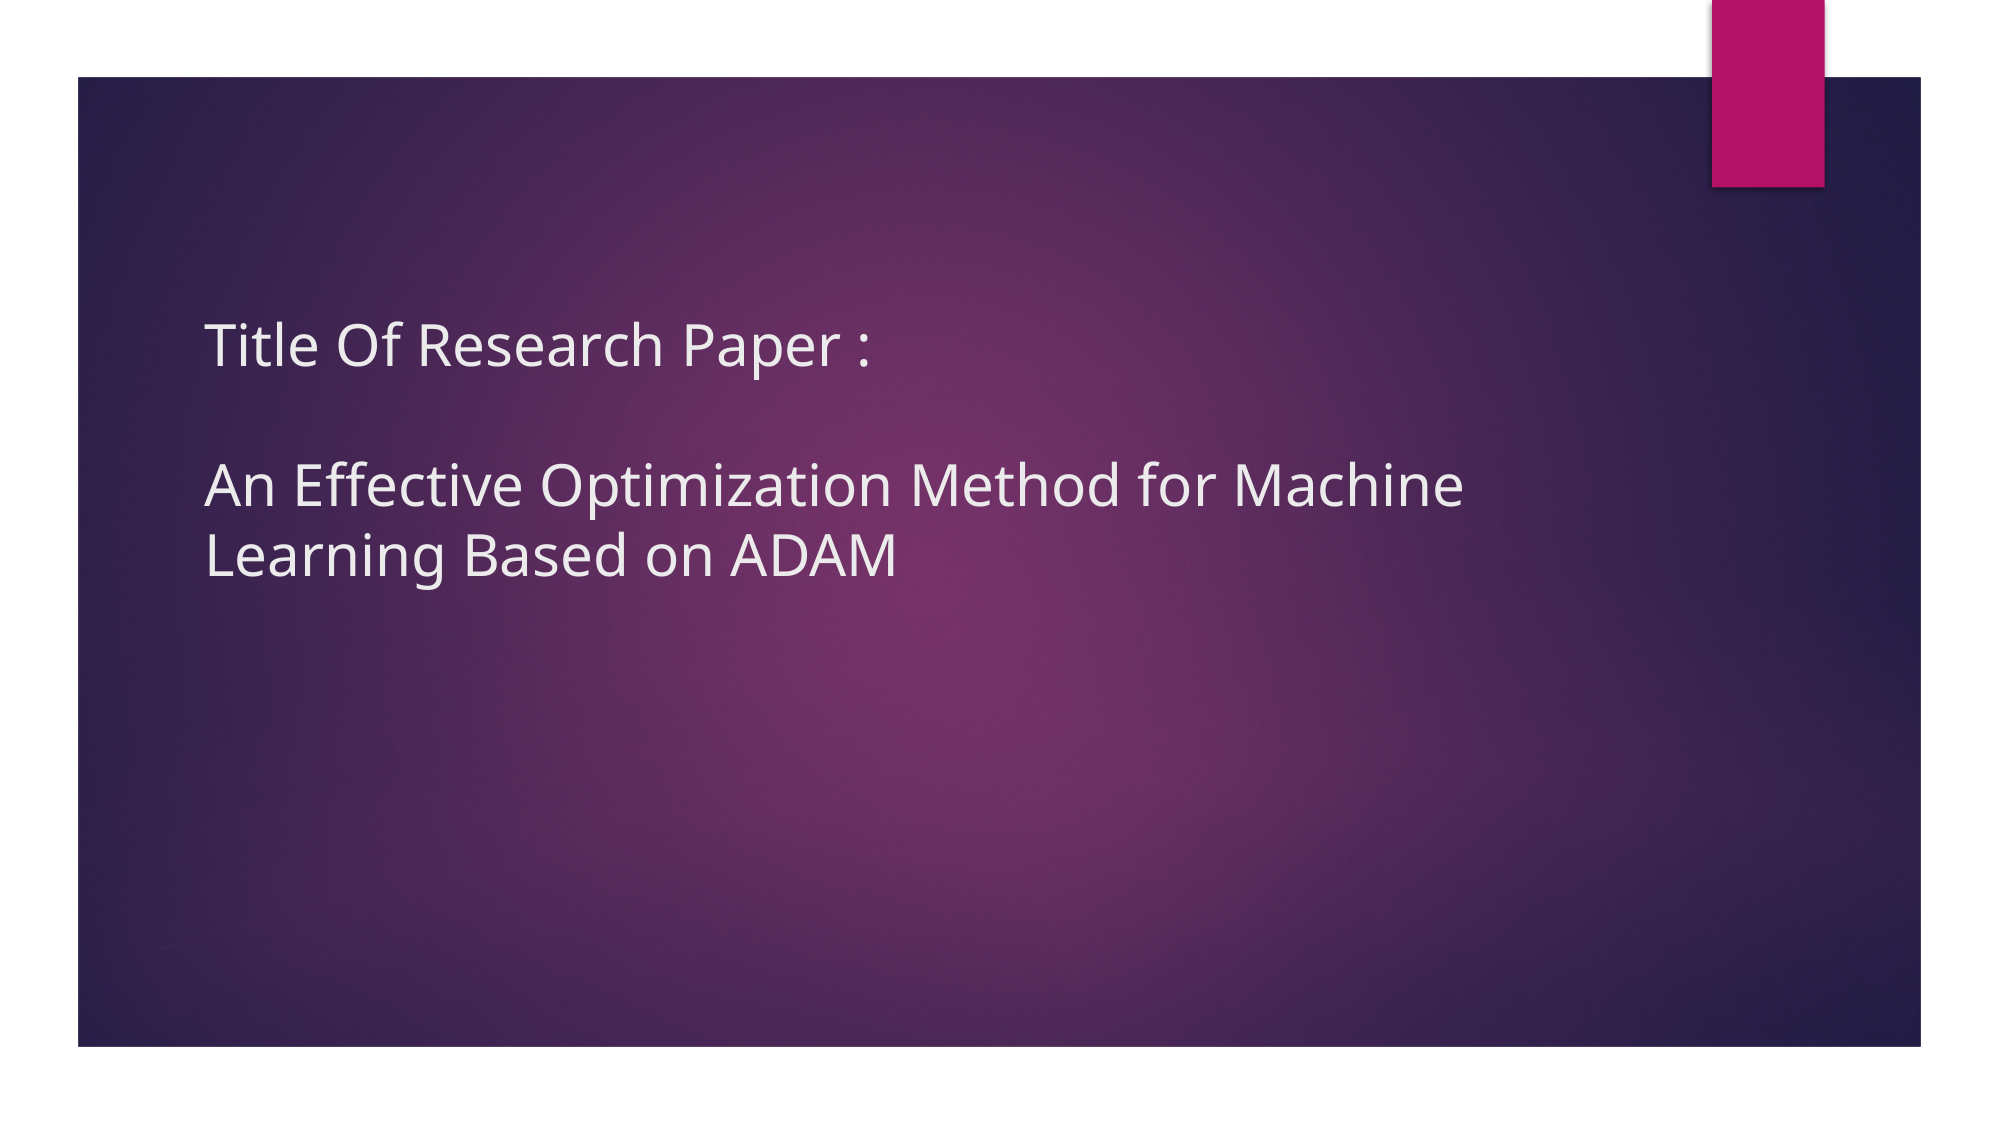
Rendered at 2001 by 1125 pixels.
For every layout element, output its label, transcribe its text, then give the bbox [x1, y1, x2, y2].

title Title Of Research Paper : An Effective Optimization Method for Machine Learning Based on ADAM [189, 124, 1638, 596]
